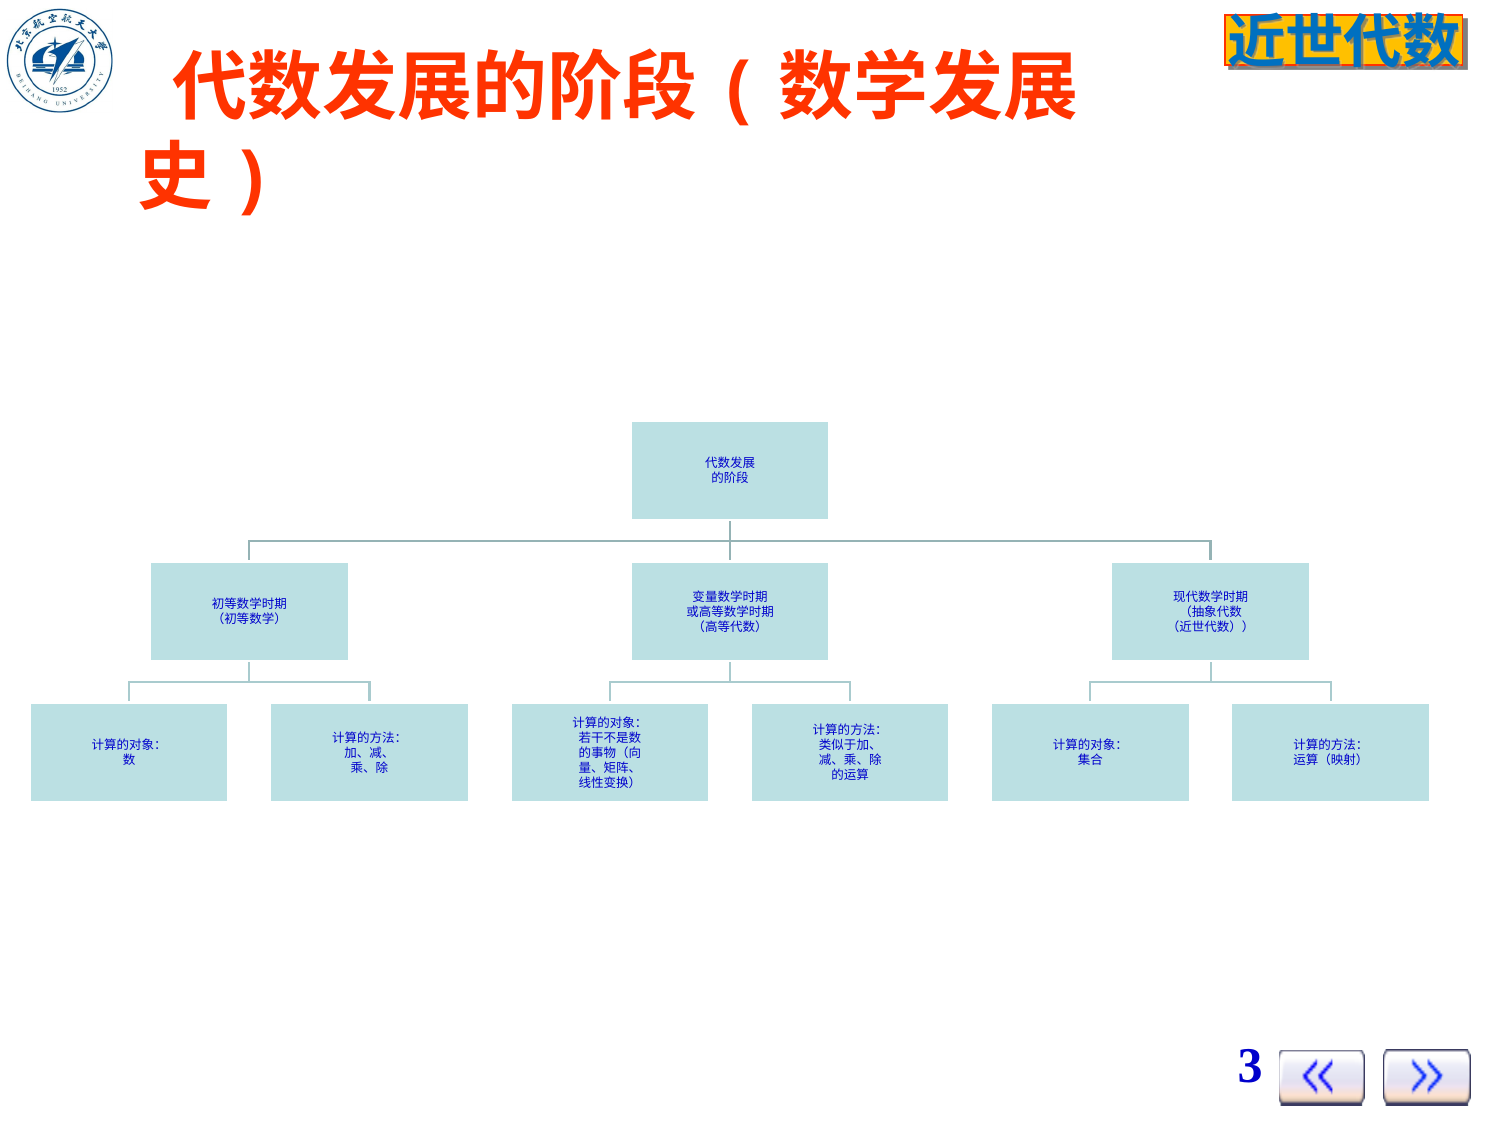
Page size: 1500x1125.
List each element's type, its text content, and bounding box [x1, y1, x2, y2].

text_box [29, 160, 1431, 1062]
slide_number 3 [1074, 1062, 1425, 1103]
text_box 代数发展的阶段(数学发展史) [122, 30, 1223, 160]
picture [6, 8, 113, 113]
picture [1383, 1049, 1471, 1106]
